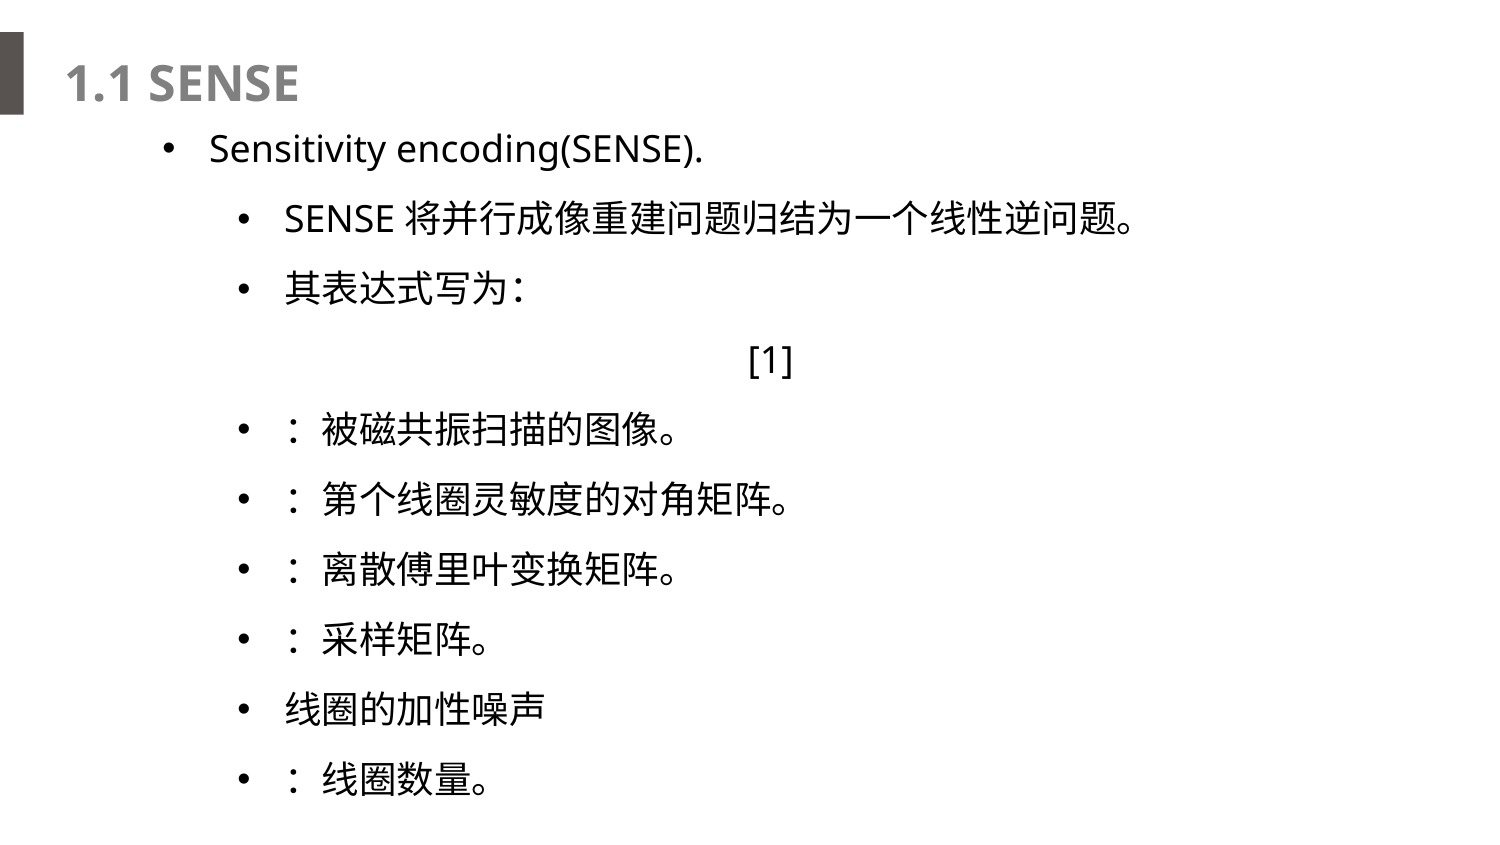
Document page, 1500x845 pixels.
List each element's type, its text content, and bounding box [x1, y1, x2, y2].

text_box 1.1 SENSE [53, 45, 542, 118]
text_box [706, 117, 803, 214]
